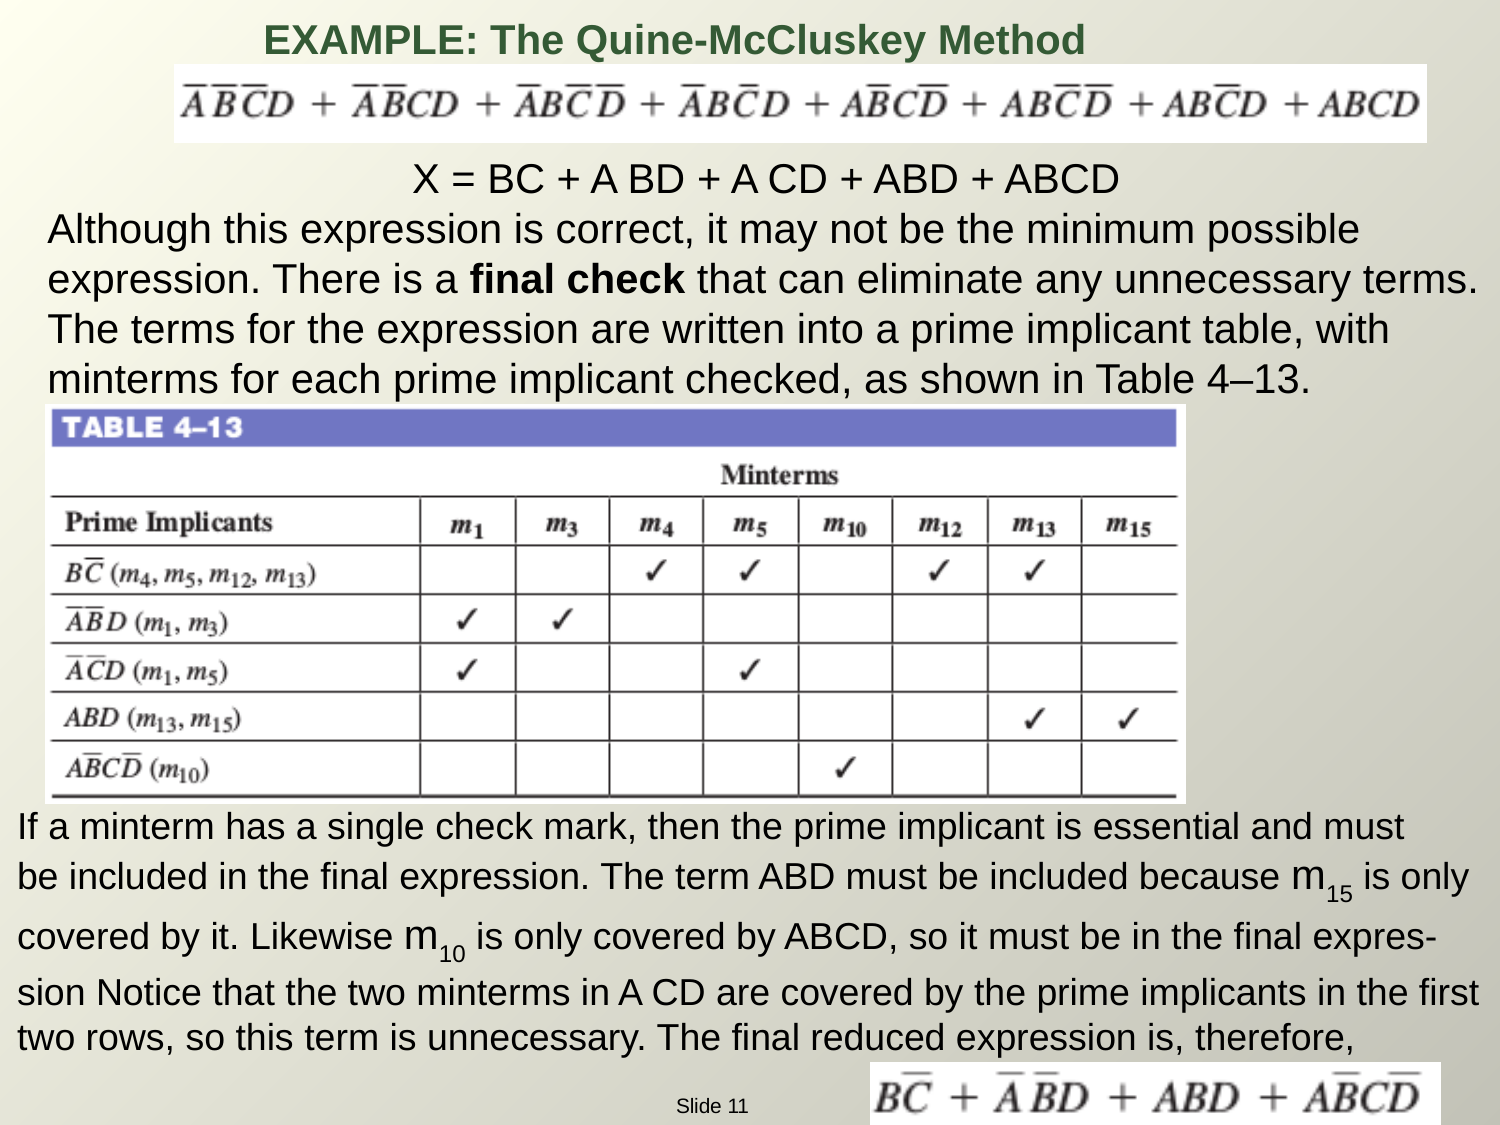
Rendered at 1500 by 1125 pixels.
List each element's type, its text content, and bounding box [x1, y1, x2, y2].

picture [174, 64, 1427, 143]
text_box EXAMPLE: The Quine-McCluskey Method [149, 5, 1200, 94]
text_box If a minterm has a single check mark, then the prime implicant is essential and must be included in the final expression. The term ABD must be included because m15 is only covered by it. Likewise m10 is only covered by ABCD, so it must be in the final expres-sion Notice that the two minterms in A CD are covered by the prime implicants in the first two rows, so this term is unnecessary. The final reduced expression is, therefore, [2, 795, 1500, 1080]
text_box X = BC + A BD + A CD + ABD + ABCD Although this expression is correct, it may not be the minimum possible expression. There is a final check that can eliminate any unnecessary terms. The terms for the expression are written into a prime implicant table, with minterms for each prime implicant checked, as shown in Table 4–13. [32, 144, 1500, 475]
picture [44, 404, 1186, 804]
picture [870, 1062, 1441, 1125]
